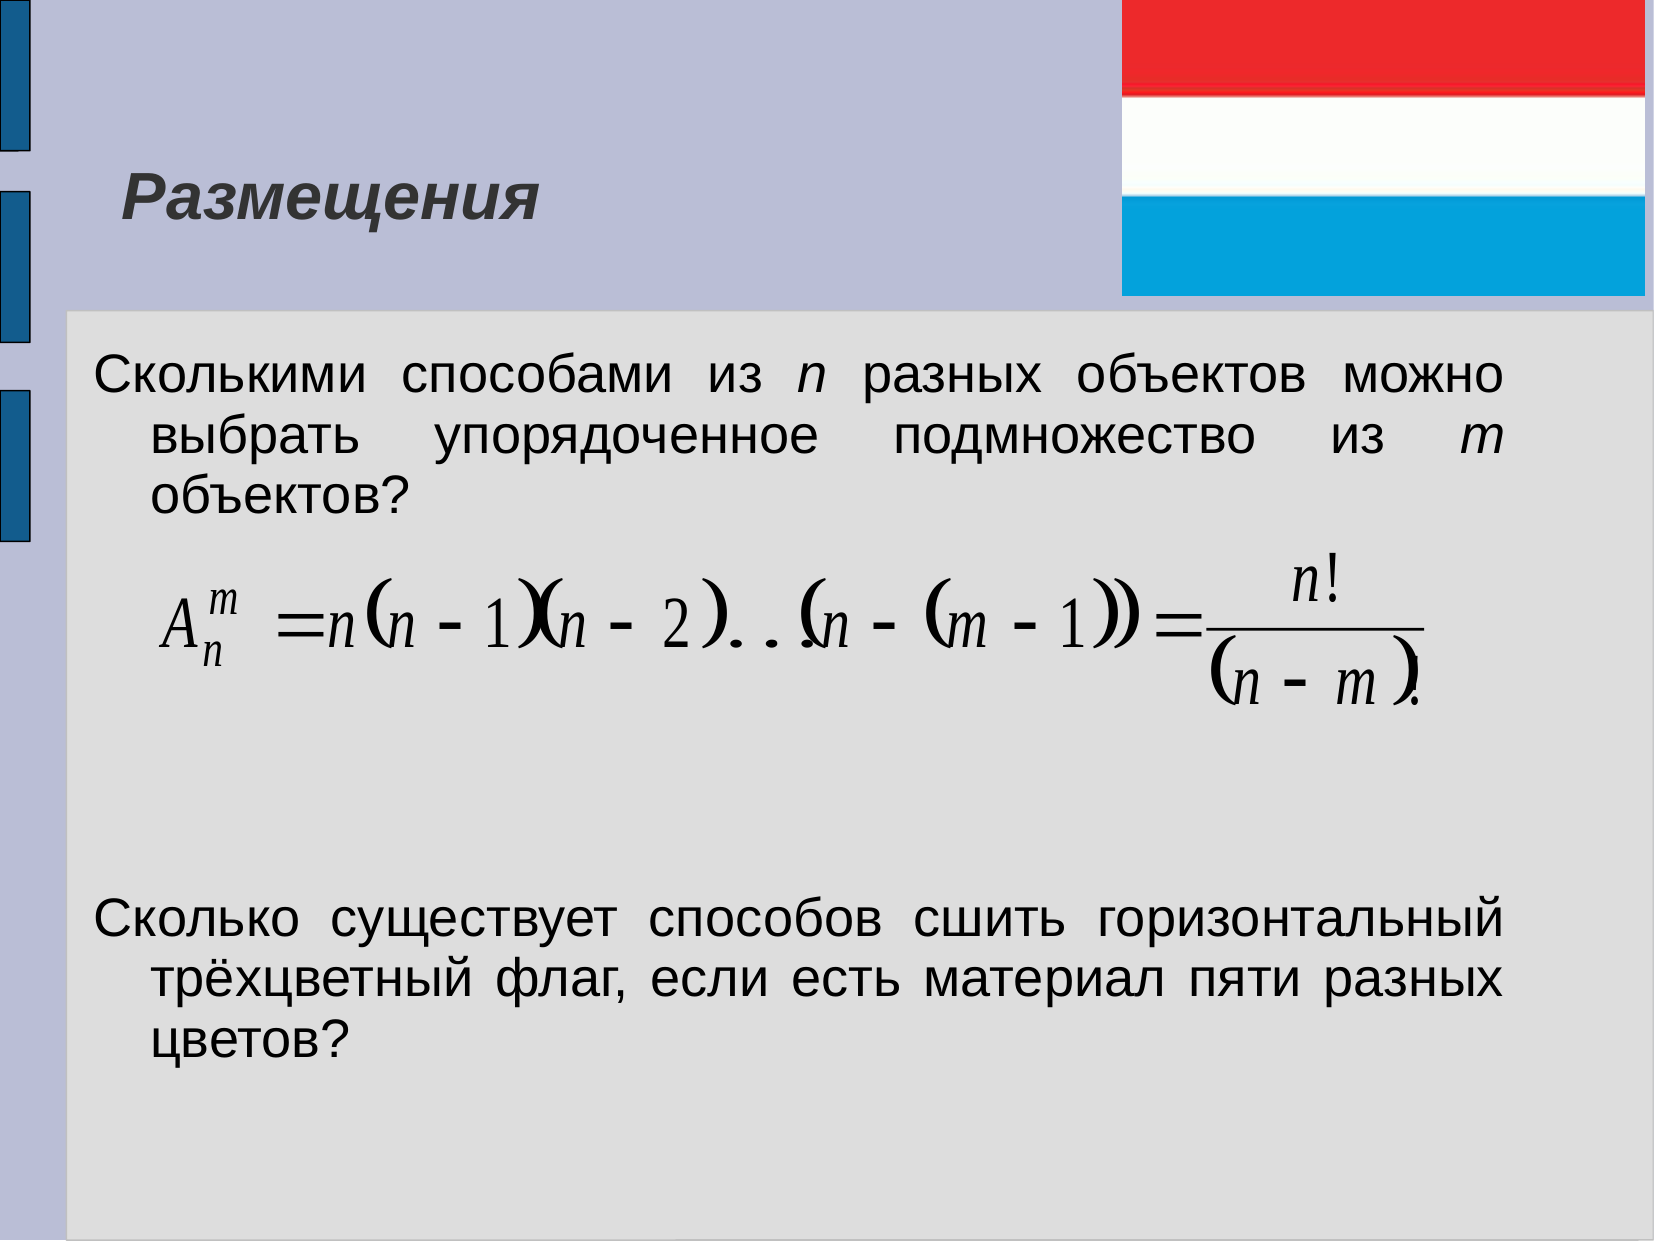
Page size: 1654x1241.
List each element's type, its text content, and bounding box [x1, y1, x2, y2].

picture [147, 531, 1447, 739]
title Размещения [121, 91, 1534, 299]
list Сколькими способами из n разных объектов можно выбрать упорядоченное подмножество из m объектов? Сколько существует способов сшить горизонтальный трёхцветный флаг, если есть материал пяти разных цветов? [93, 340, 1506, 1122]
picture [1122, 0, 1645, 196]
